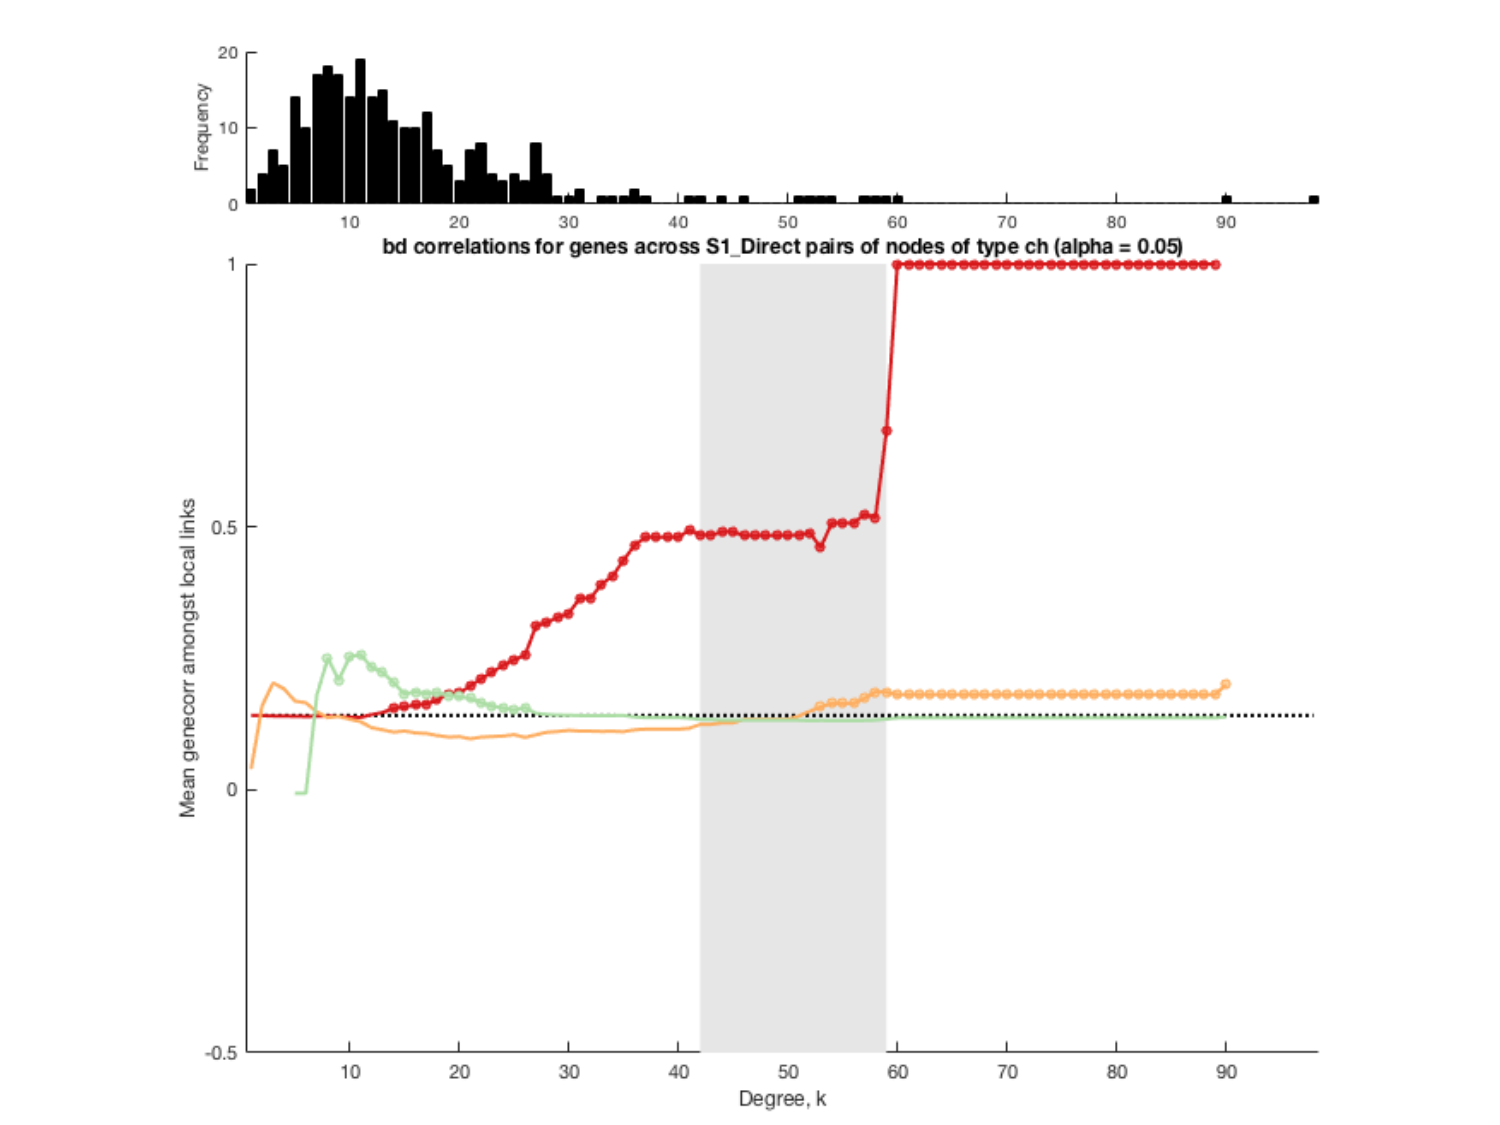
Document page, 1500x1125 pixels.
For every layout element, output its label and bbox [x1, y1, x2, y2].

picture [145, 0, 1352, 1125]
